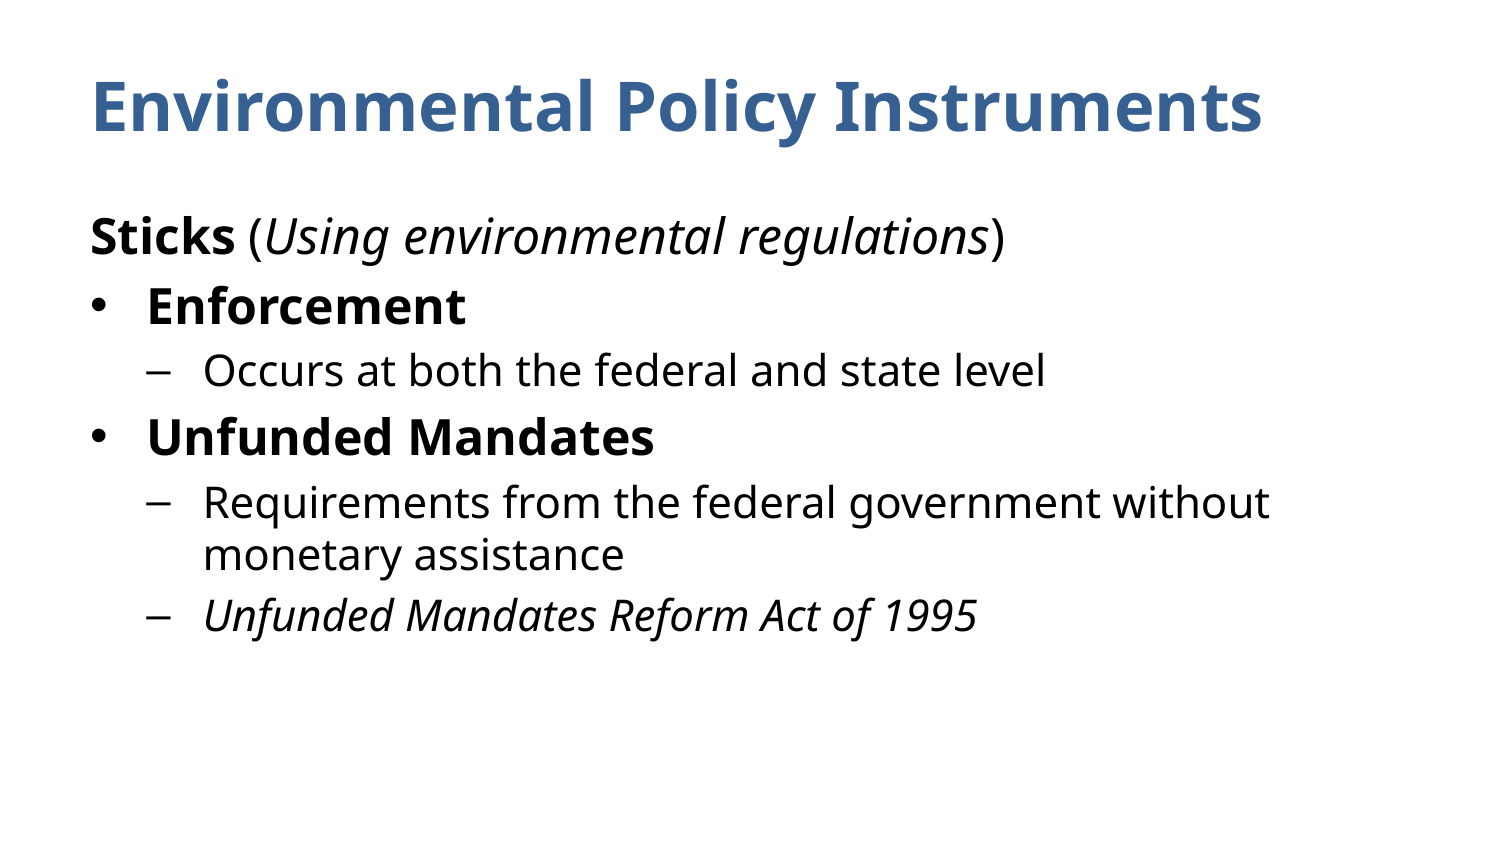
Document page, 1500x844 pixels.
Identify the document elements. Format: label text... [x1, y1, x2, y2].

title Environmental Policy Instruments [75, 33, 1425, 175]
list Sticks (Using environmental regulations) Enforcement Occurs at both the federal and state level Unfunded Mandates Requirements from the federal government without monetary assistance Unfunded Mandates Reform Act of 1995 [75, 196, 1425, 754]
